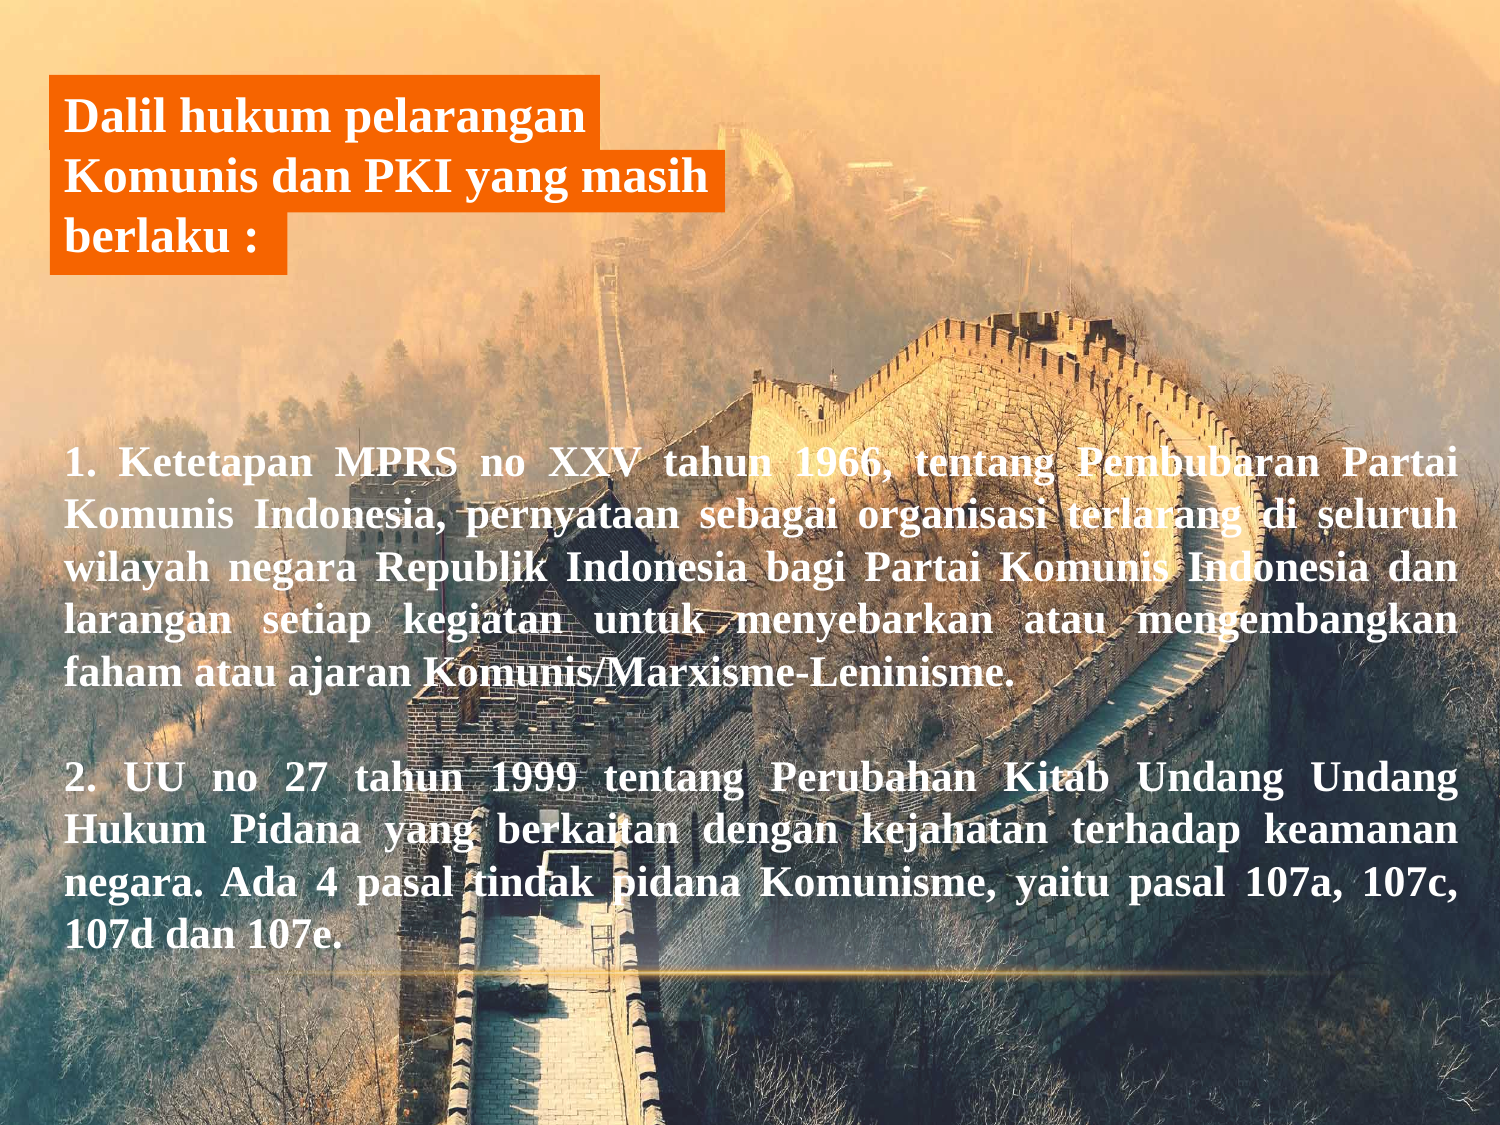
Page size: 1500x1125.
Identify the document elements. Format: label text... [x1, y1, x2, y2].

text_box Dalil hukum pelarangan Komunis dan PKI yang masih berlaku : [49, 74, 800, 270]
text_box [49, 270, 288, 276]
picture [0, 0, 1500, 1125]
text_box 1. Ketetapan MPRS no XXV tahun 1966, tentang Pembubaran Partai Komunis Indonesia, pernyataan sebagai organisasi terlarang di seluruh wilayah negara Republik Indonesia bagi Partai Komunis Indonesia dan larangan setiap kegiatan untuk menyebarkan atau mengembangkan faham atau ajaran Komunis/Marxisme-Leninisme. 2. UU no 27 tahun 1999 tentang Perubahan Kitab Undang Undang Hukum Pidana yang berkaitan dengan kejahatan terhadap keamanan negara. Ada 4 pasal tindak pidana Komunisme, yaitu pasal 107a, 107c, 107d dan 107e. [49, 424, 1475, 965]
